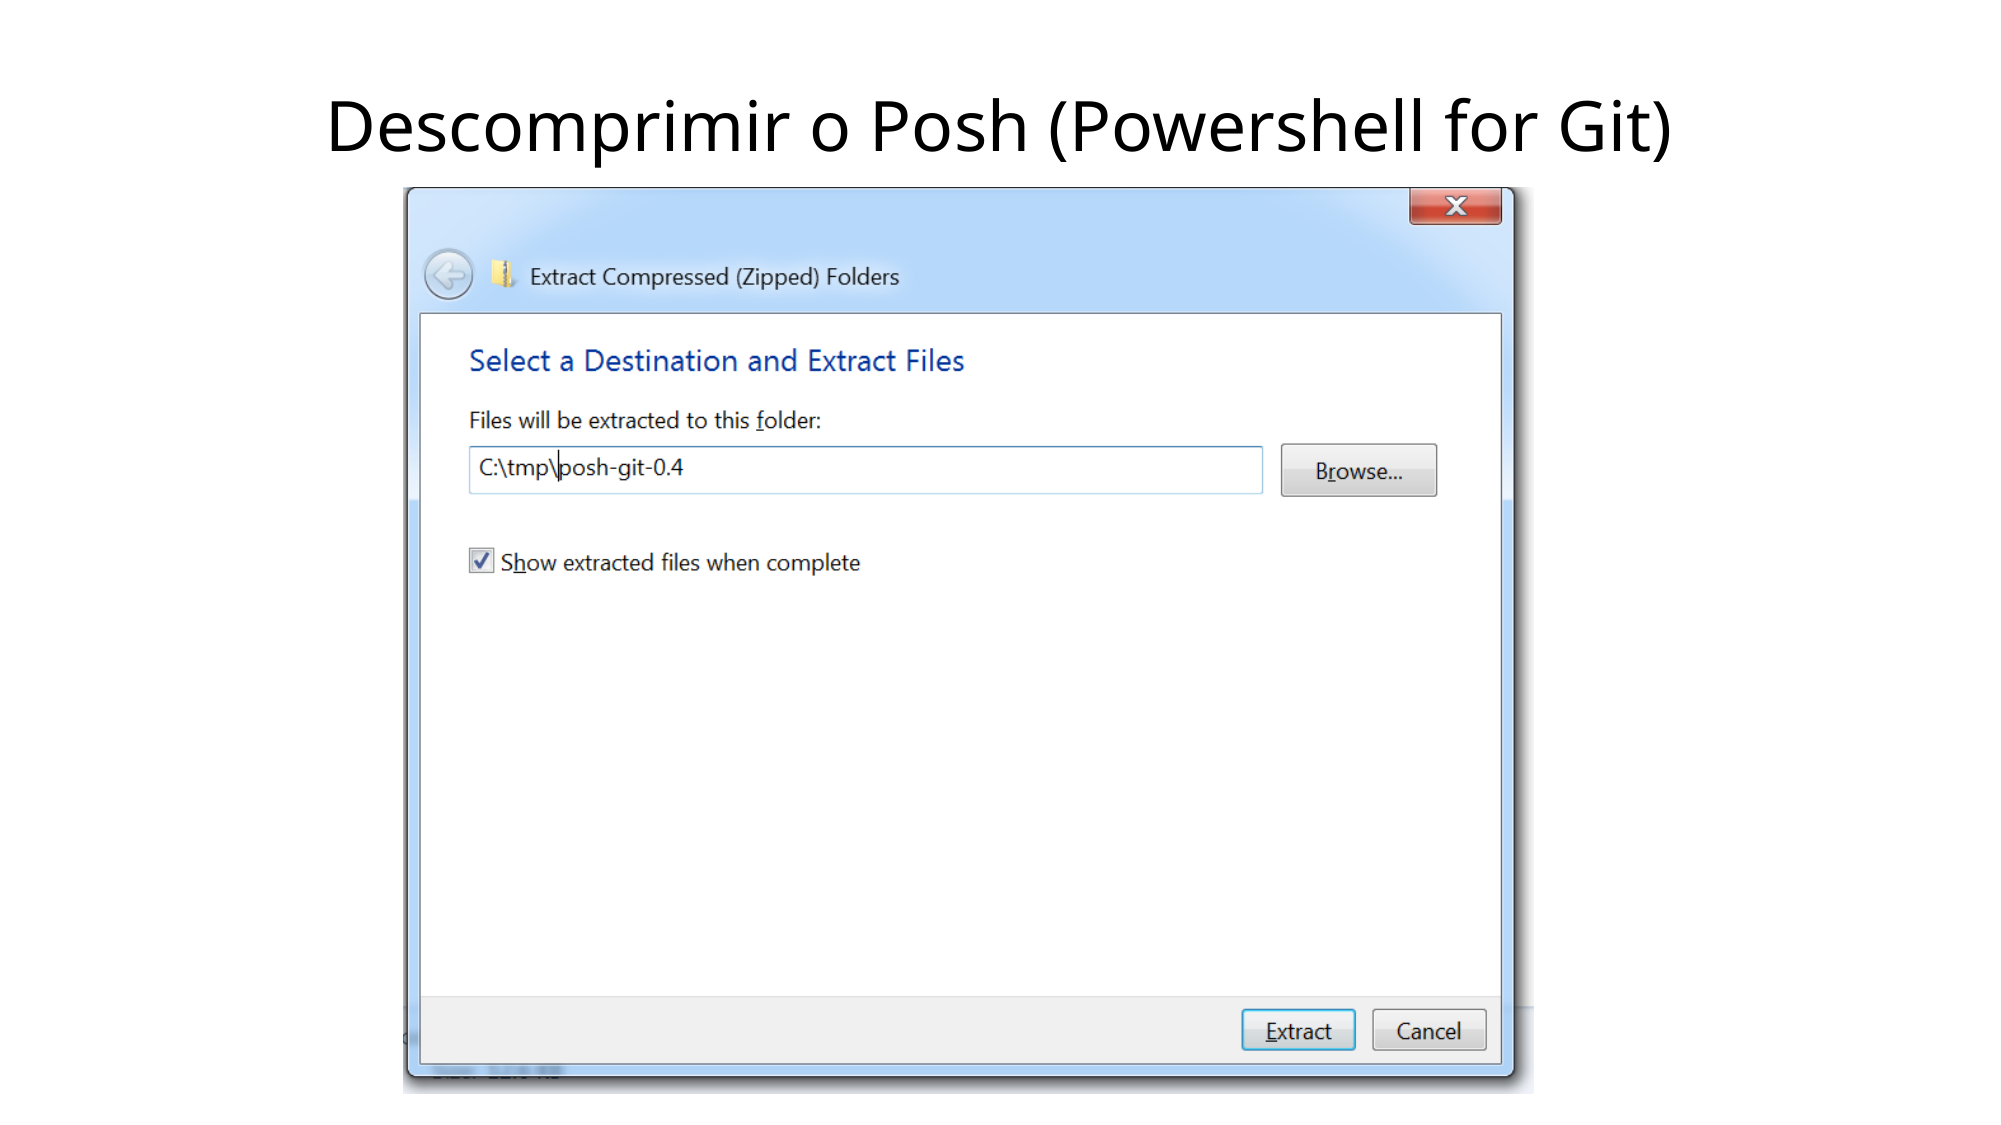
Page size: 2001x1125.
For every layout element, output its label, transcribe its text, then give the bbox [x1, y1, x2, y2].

title Descomprimir o Posh (Powershell for Git) [249, 43, 1750, 174]
picture [403, 187, 1534, 1094]
